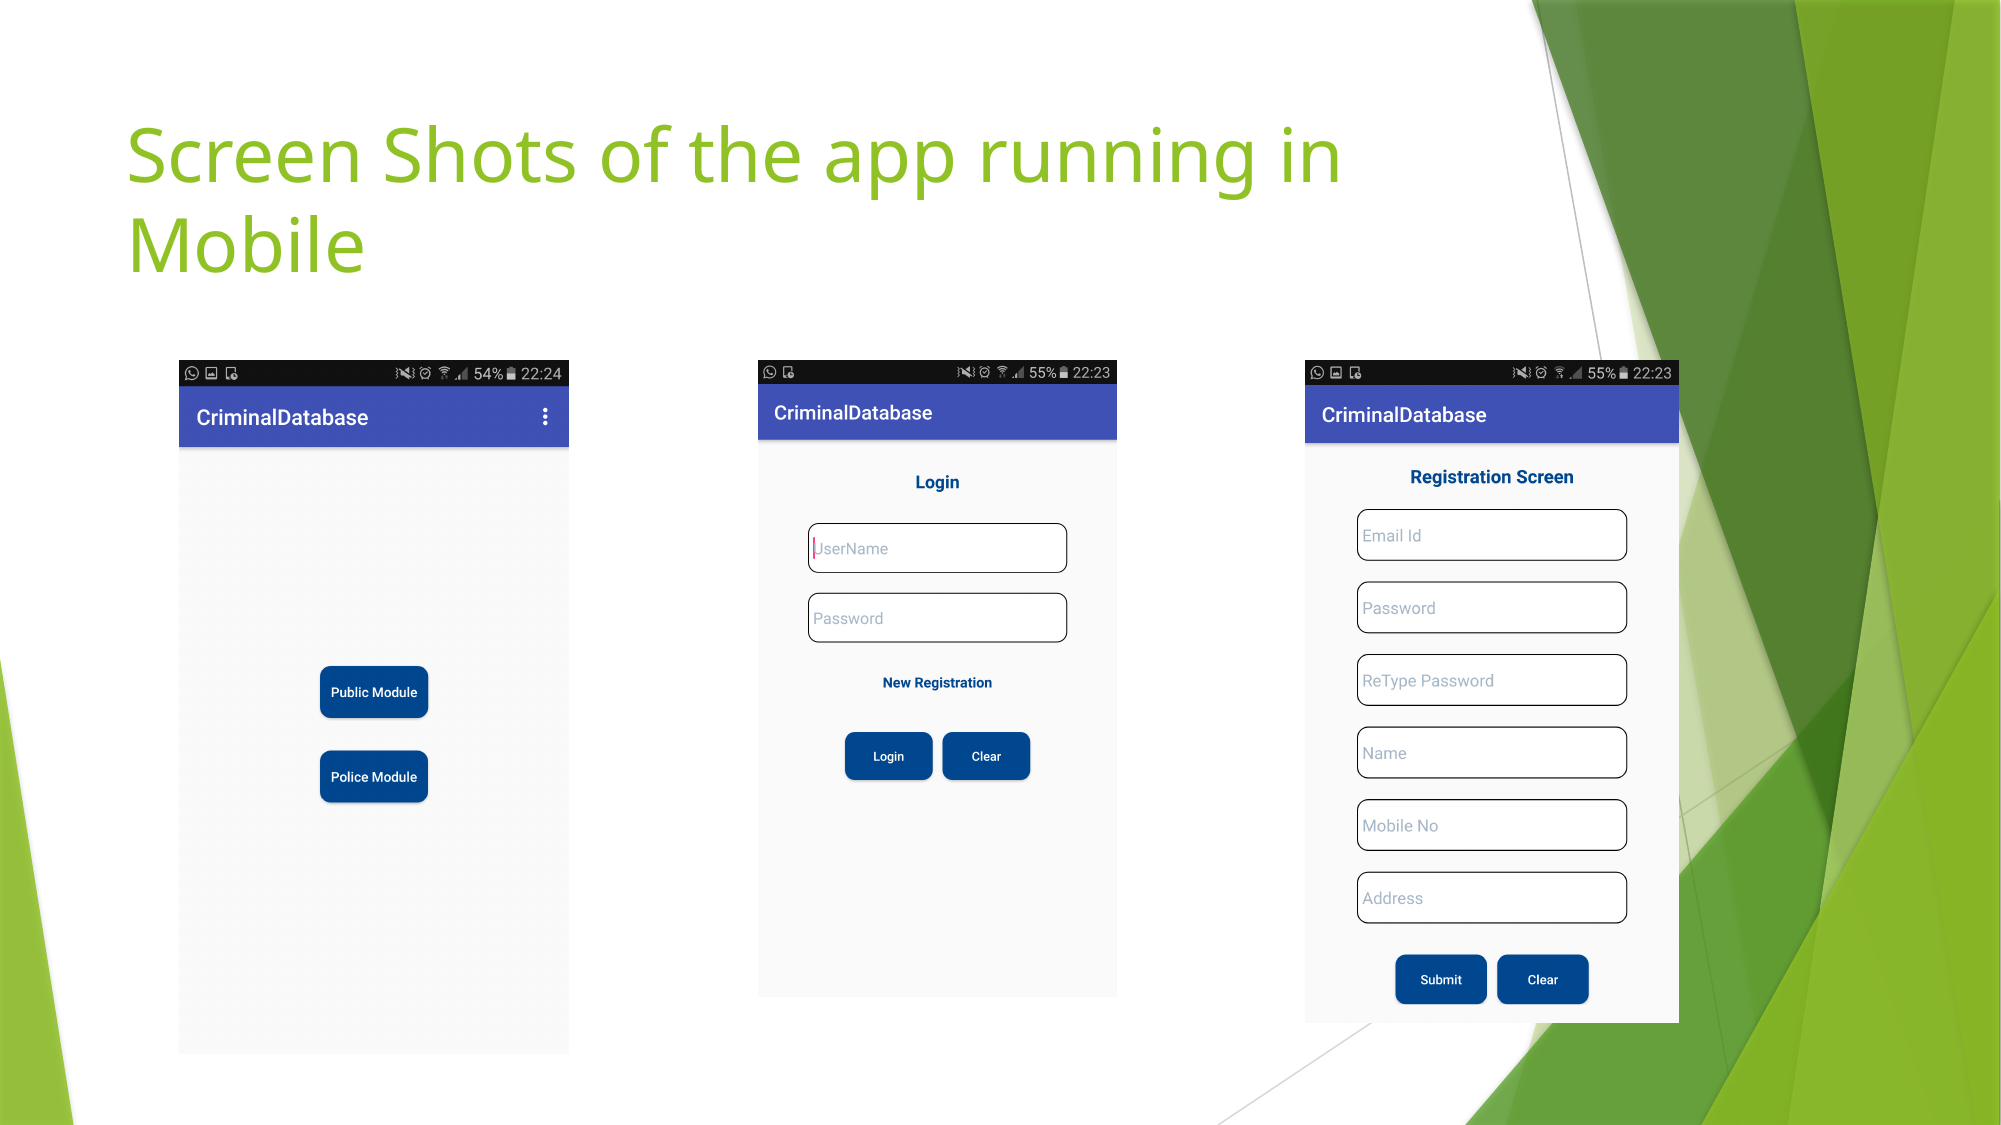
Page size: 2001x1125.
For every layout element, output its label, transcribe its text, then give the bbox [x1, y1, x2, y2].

title Screen Shots of the app running in Mobile [111, 99, 1522, 317]
picture [1305, 359, 1679, 1024]
picture [178, 359, 570, 1054]
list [757, 359, 1117, 998]
